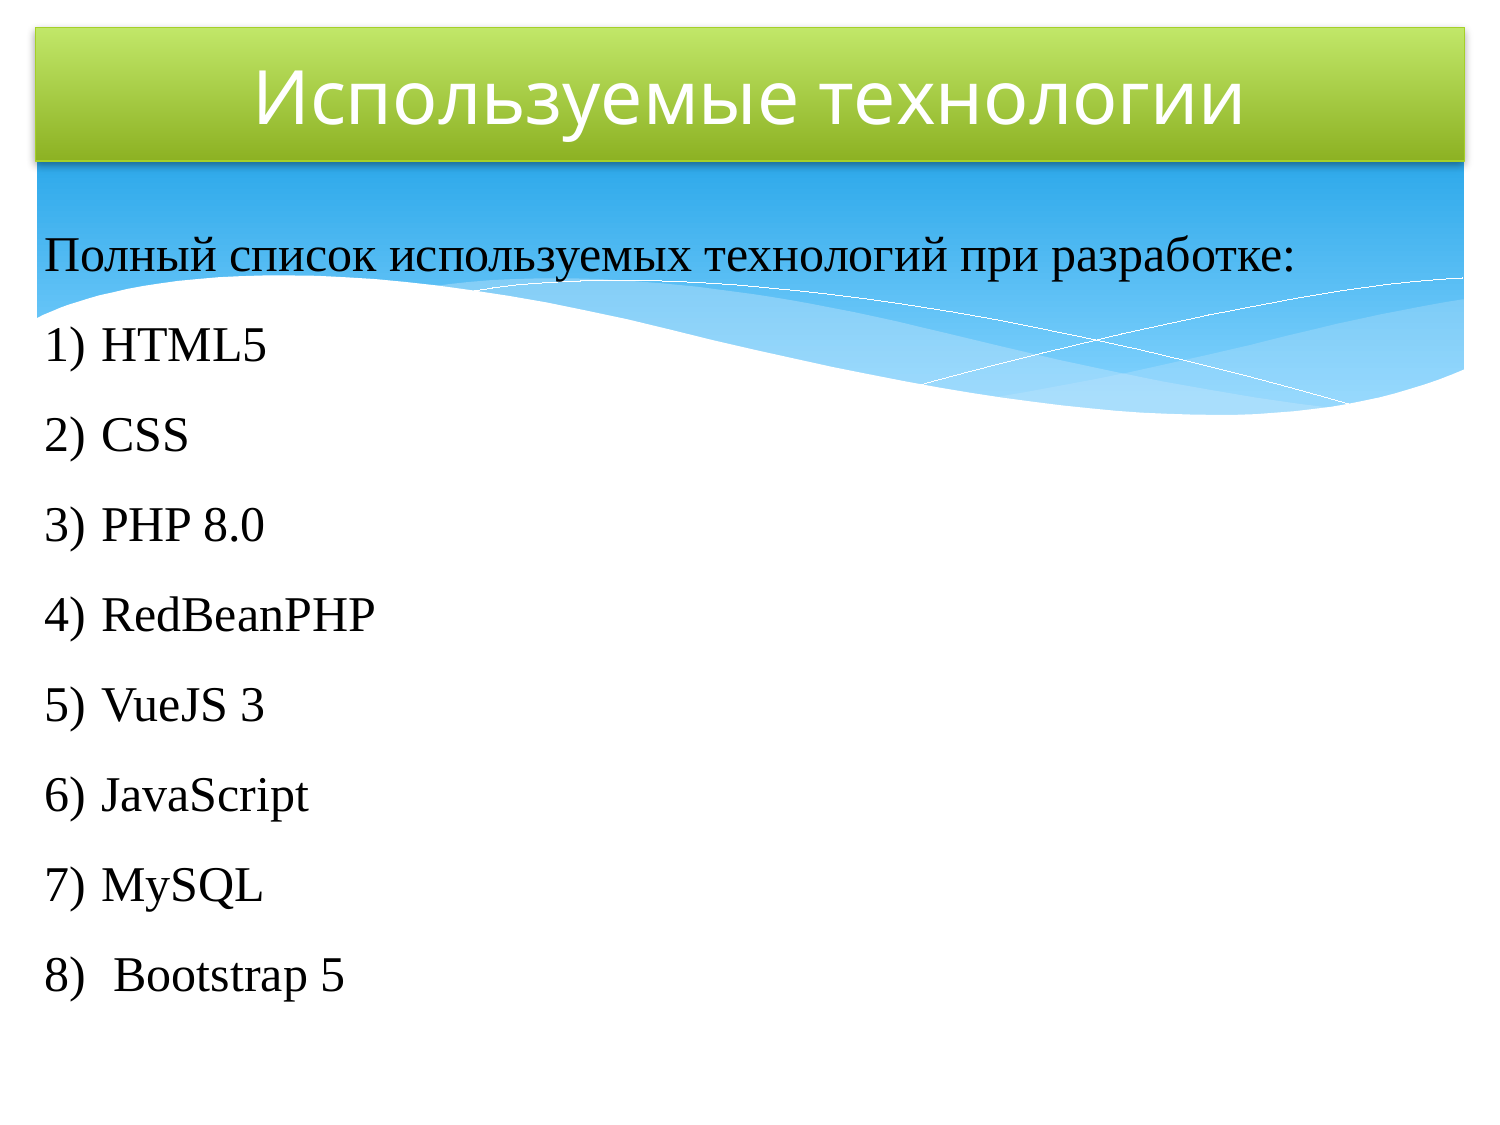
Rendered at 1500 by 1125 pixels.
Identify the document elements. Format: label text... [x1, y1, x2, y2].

text_box Полный список используемых технологий при разработке: HTML5 CSS PHP 8.0 RedBeanPHP VueJS 3 JavaScript MySQL Bootstrap 5 [29, 184, 1436, 1010]
title Используемые технологии [35, 27, 1465, 162]
